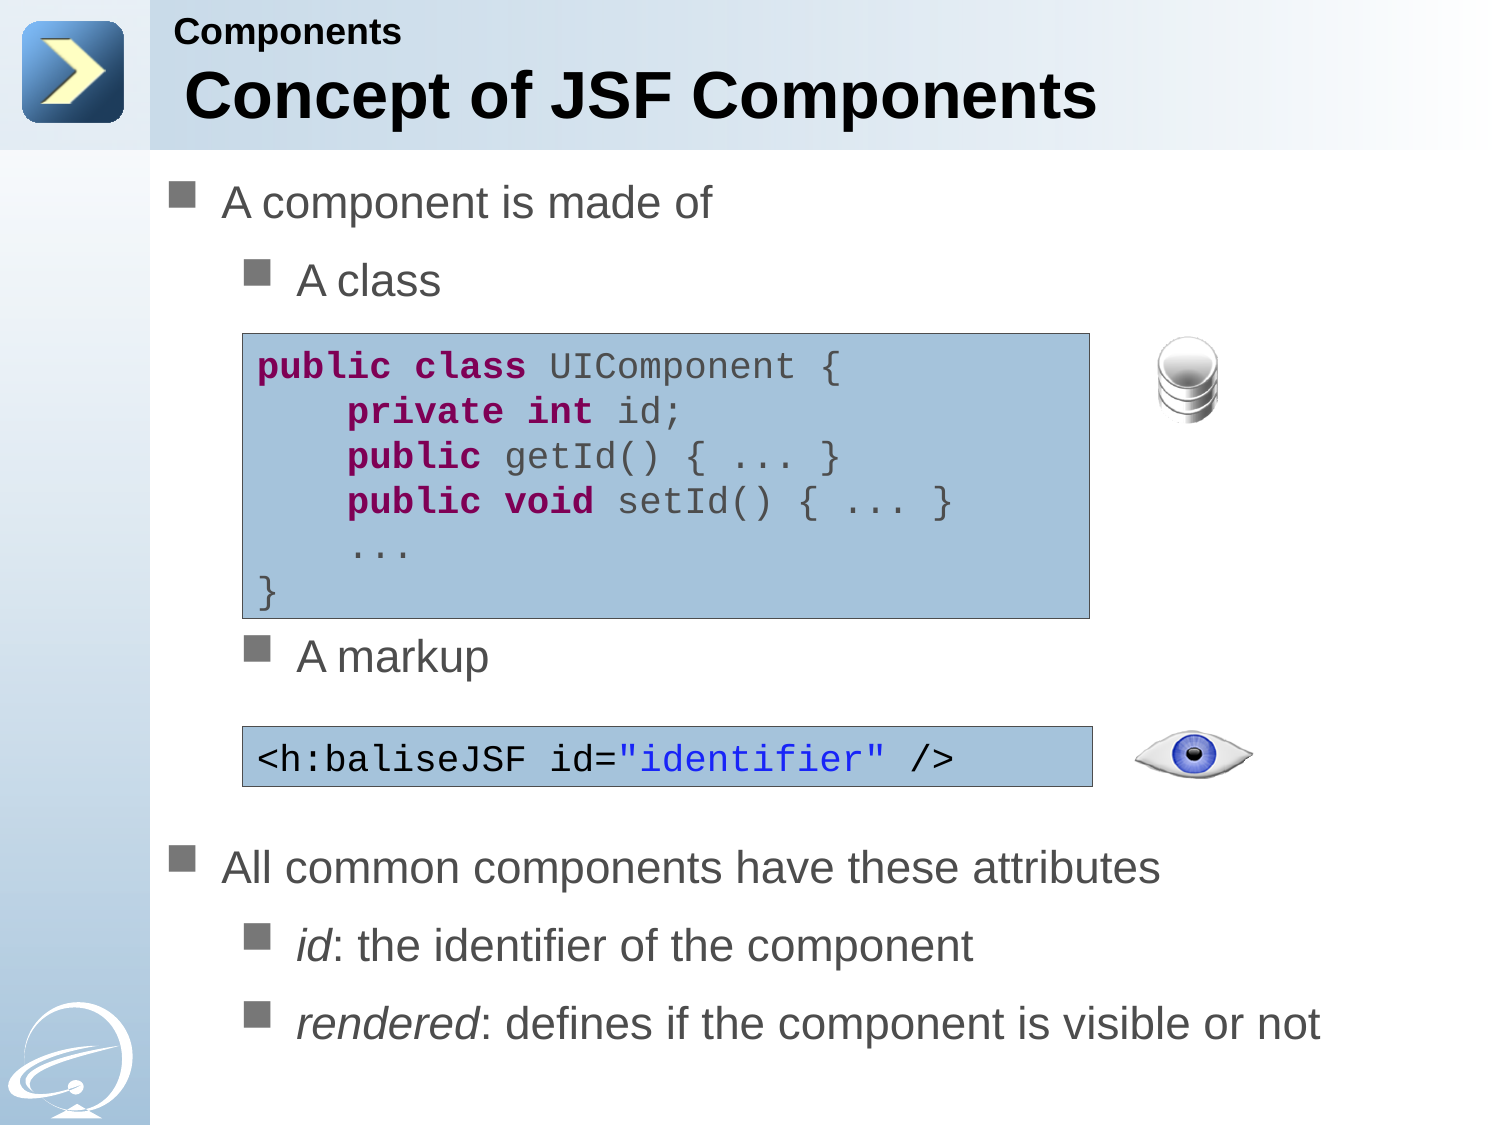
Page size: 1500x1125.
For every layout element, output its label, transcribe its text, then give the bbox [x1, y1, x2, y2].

text_box public class UIComponent { private int id; public getId() { ... } public void setId() { ... } ... } [242, 333, 1090, 619]
picture [21, 19, 129, 127]
picture [1139, 333, 1235, 429]
picture [1127, 726, 1259, 780]
title Concept of JSF Components [169, 60, 1438, 162]
text_box Components [158, 0, 1500, 60]
text_box <h:baliseJSF id="identifier" /> [242, 726, 1093, 787]
text_box A component is made of A class A markup All common components have these attributes id: the identifier of the component rendered: defines if the component is visible or not [149, 165, 1363, 1056]
